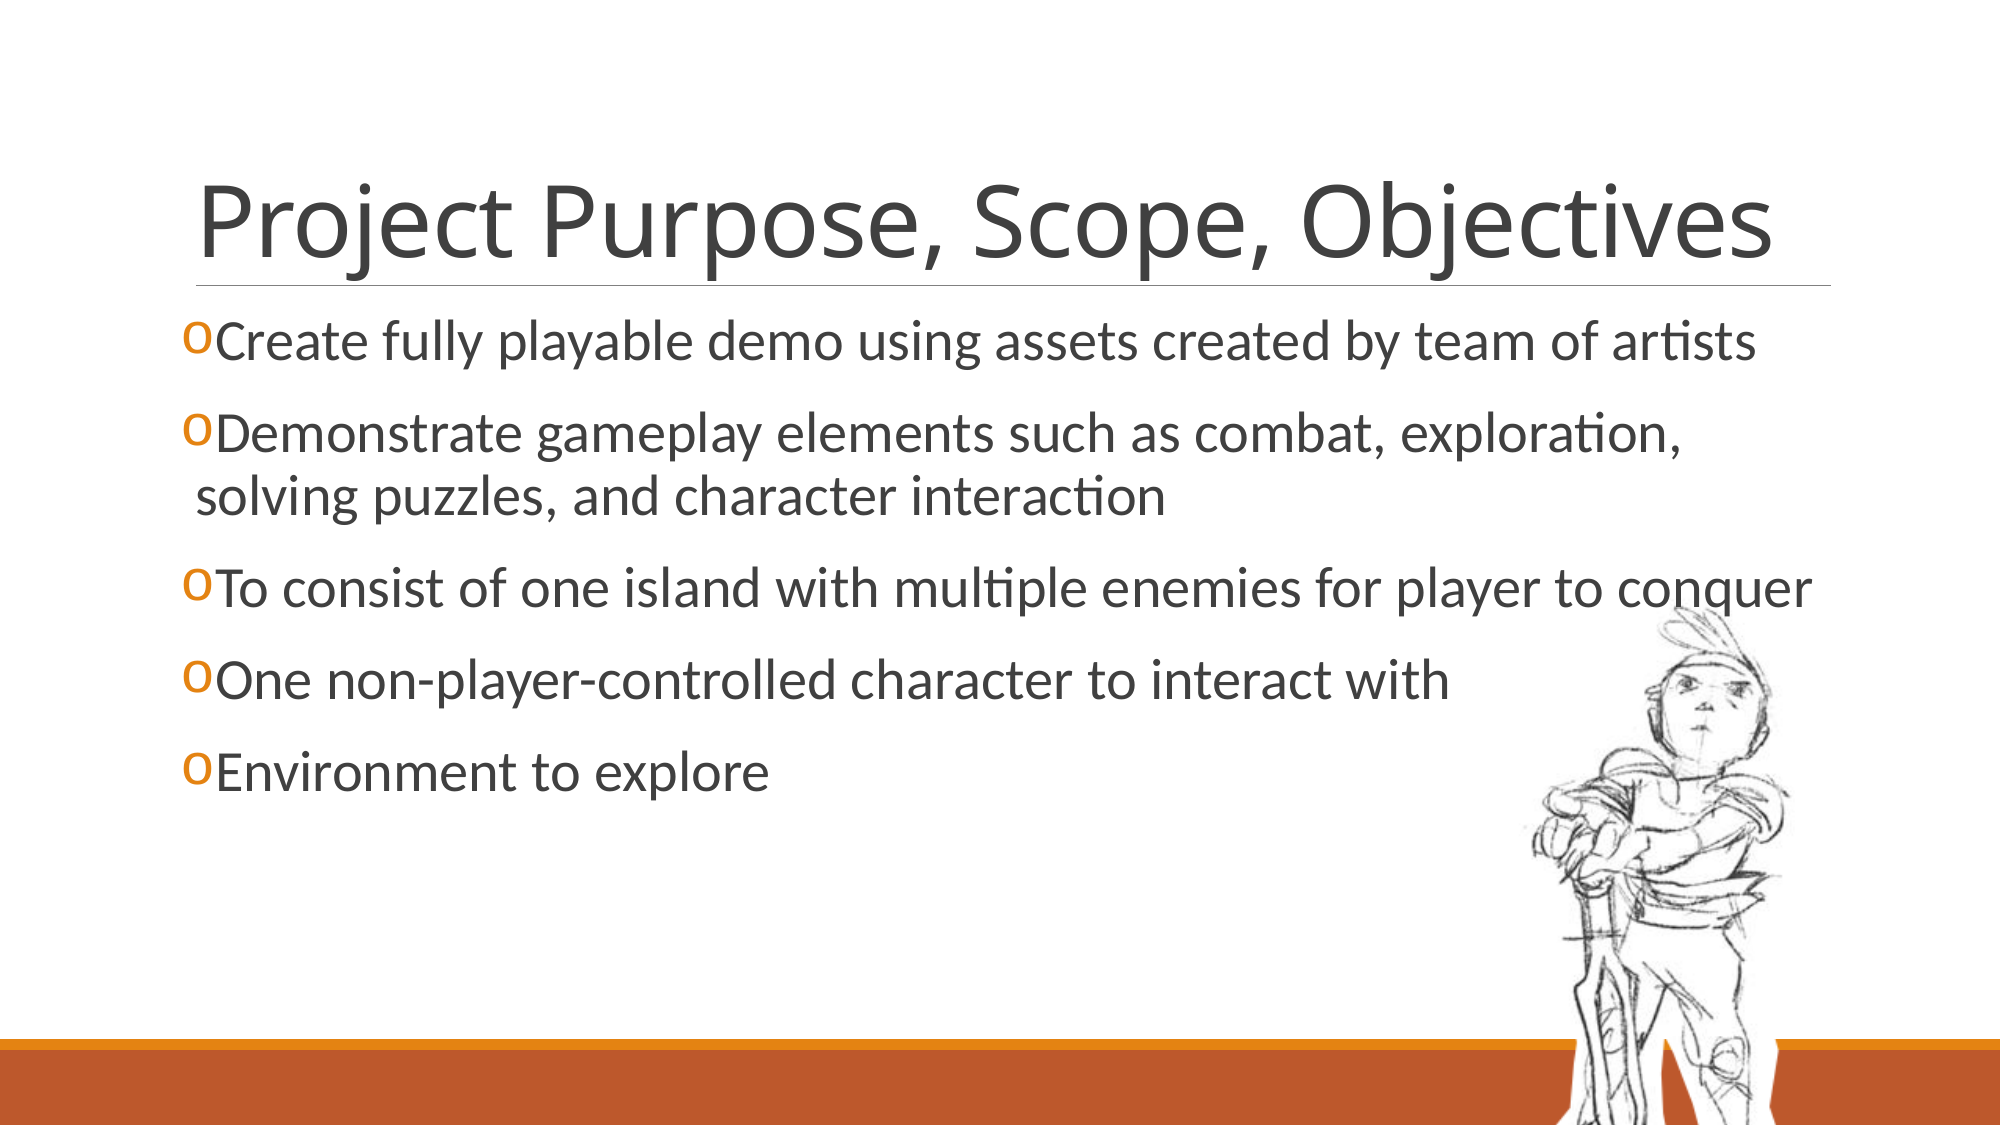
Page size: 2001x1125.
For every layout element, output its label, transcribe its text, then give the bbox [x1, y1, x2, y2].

picture [1512, 577, 1856, 1125]
list Create fully playable demo using assets created by team of artists Demonstrate gameplay elements such as combat, exploration, solving puzzles, and character interaction To consist of one island with multiple enemies for player to conquer One non-player-controlled character to interact with Environment to explore [180, 302, 1830, 963]
title Project Purpose, Scope, Objectives [180, 47, 1830, 285]
